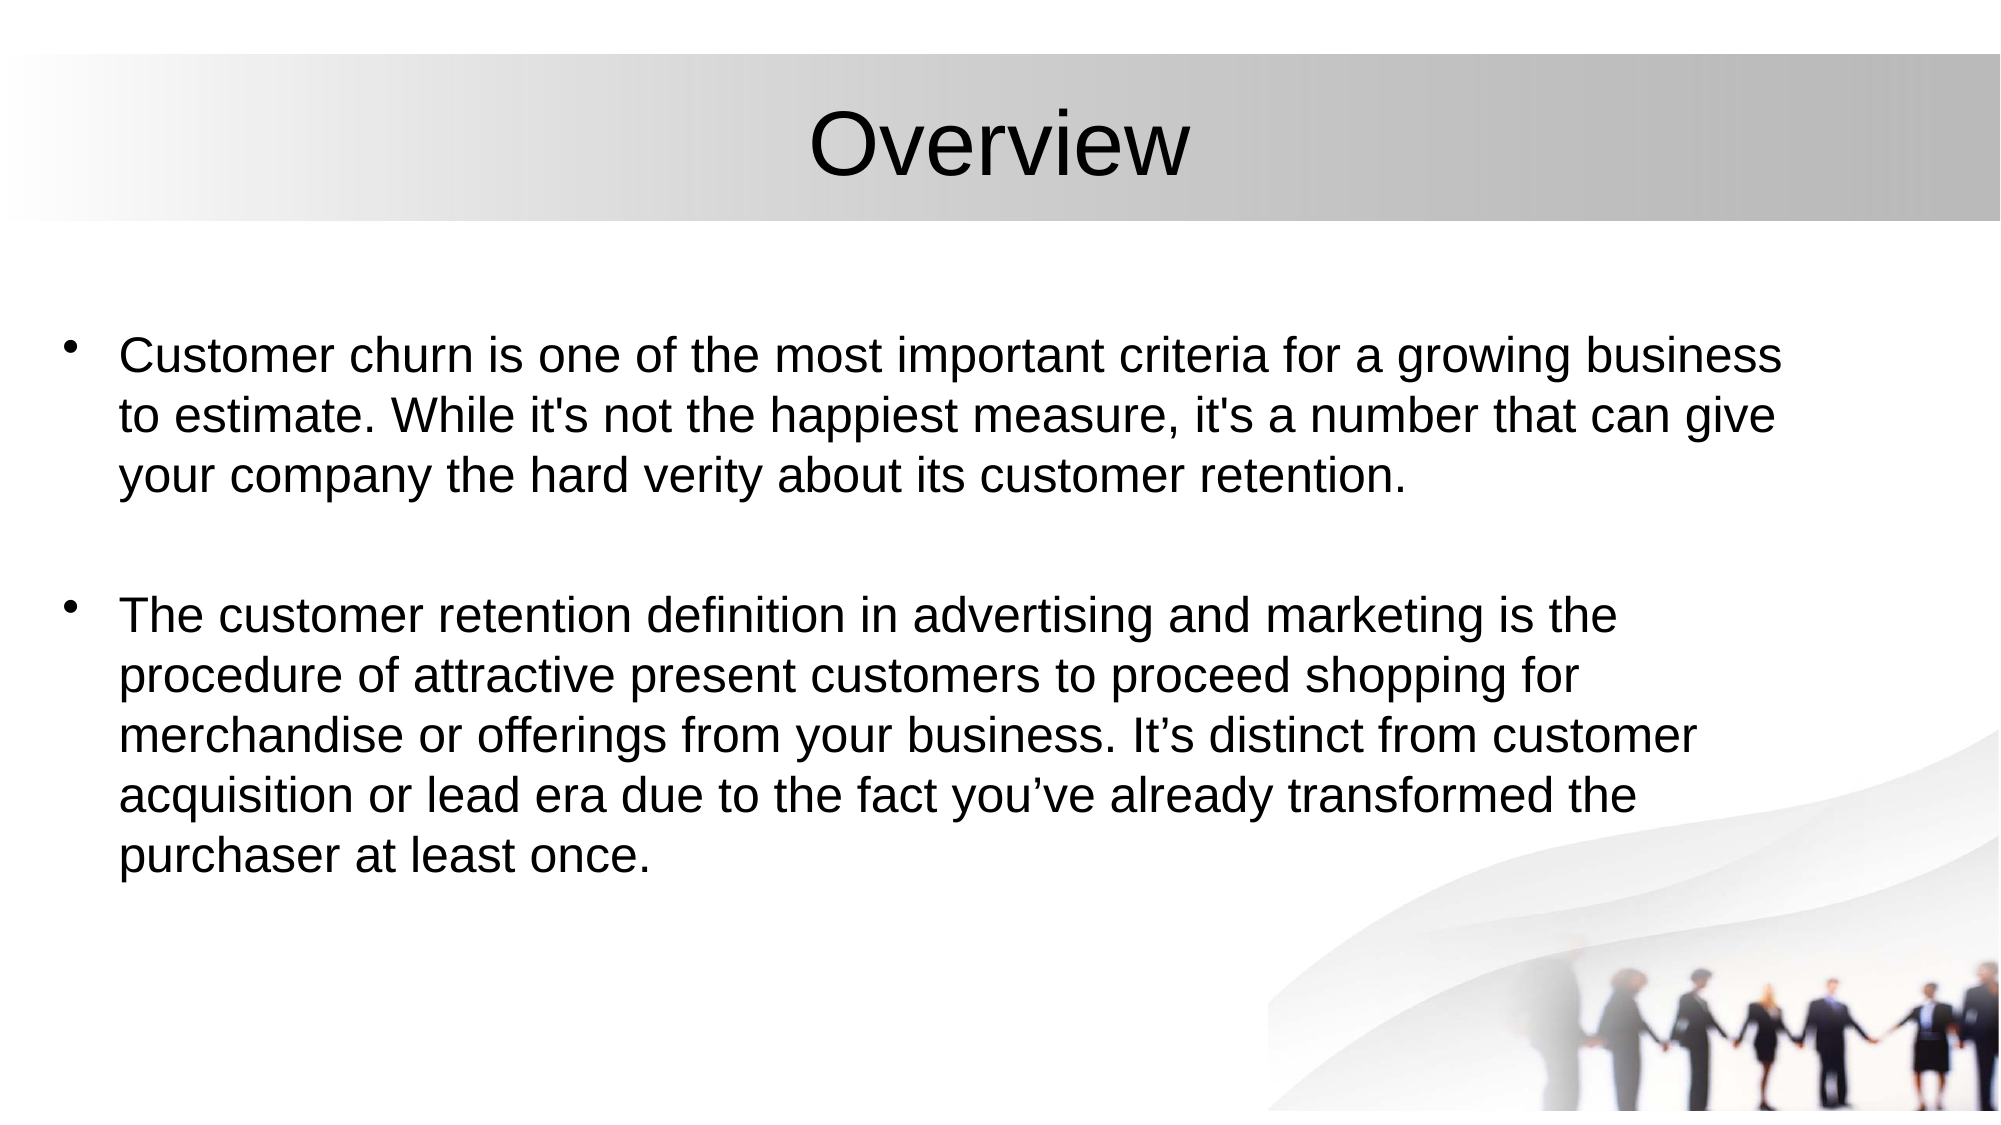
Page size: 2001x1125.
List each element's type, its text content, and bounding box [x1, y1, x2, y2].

picture [1268, 728, 1999, 1111]
list Customer churn is one of the most important criteria for a growing business to estimate. While it's not the happiest measure, it's a number that can give your company the hard verity about its customer retention. The customer retention definition in advertising and marketing is the procedure of attractive present customers to proceed shopping for merchandise or offerings from your business. It’s distinct from customer acquisition or lead era due to the fact you’ve already transformed the purchaser at least once. [47, 314, 1816, 923]
title Overview [99, 44, 1901, 233]
